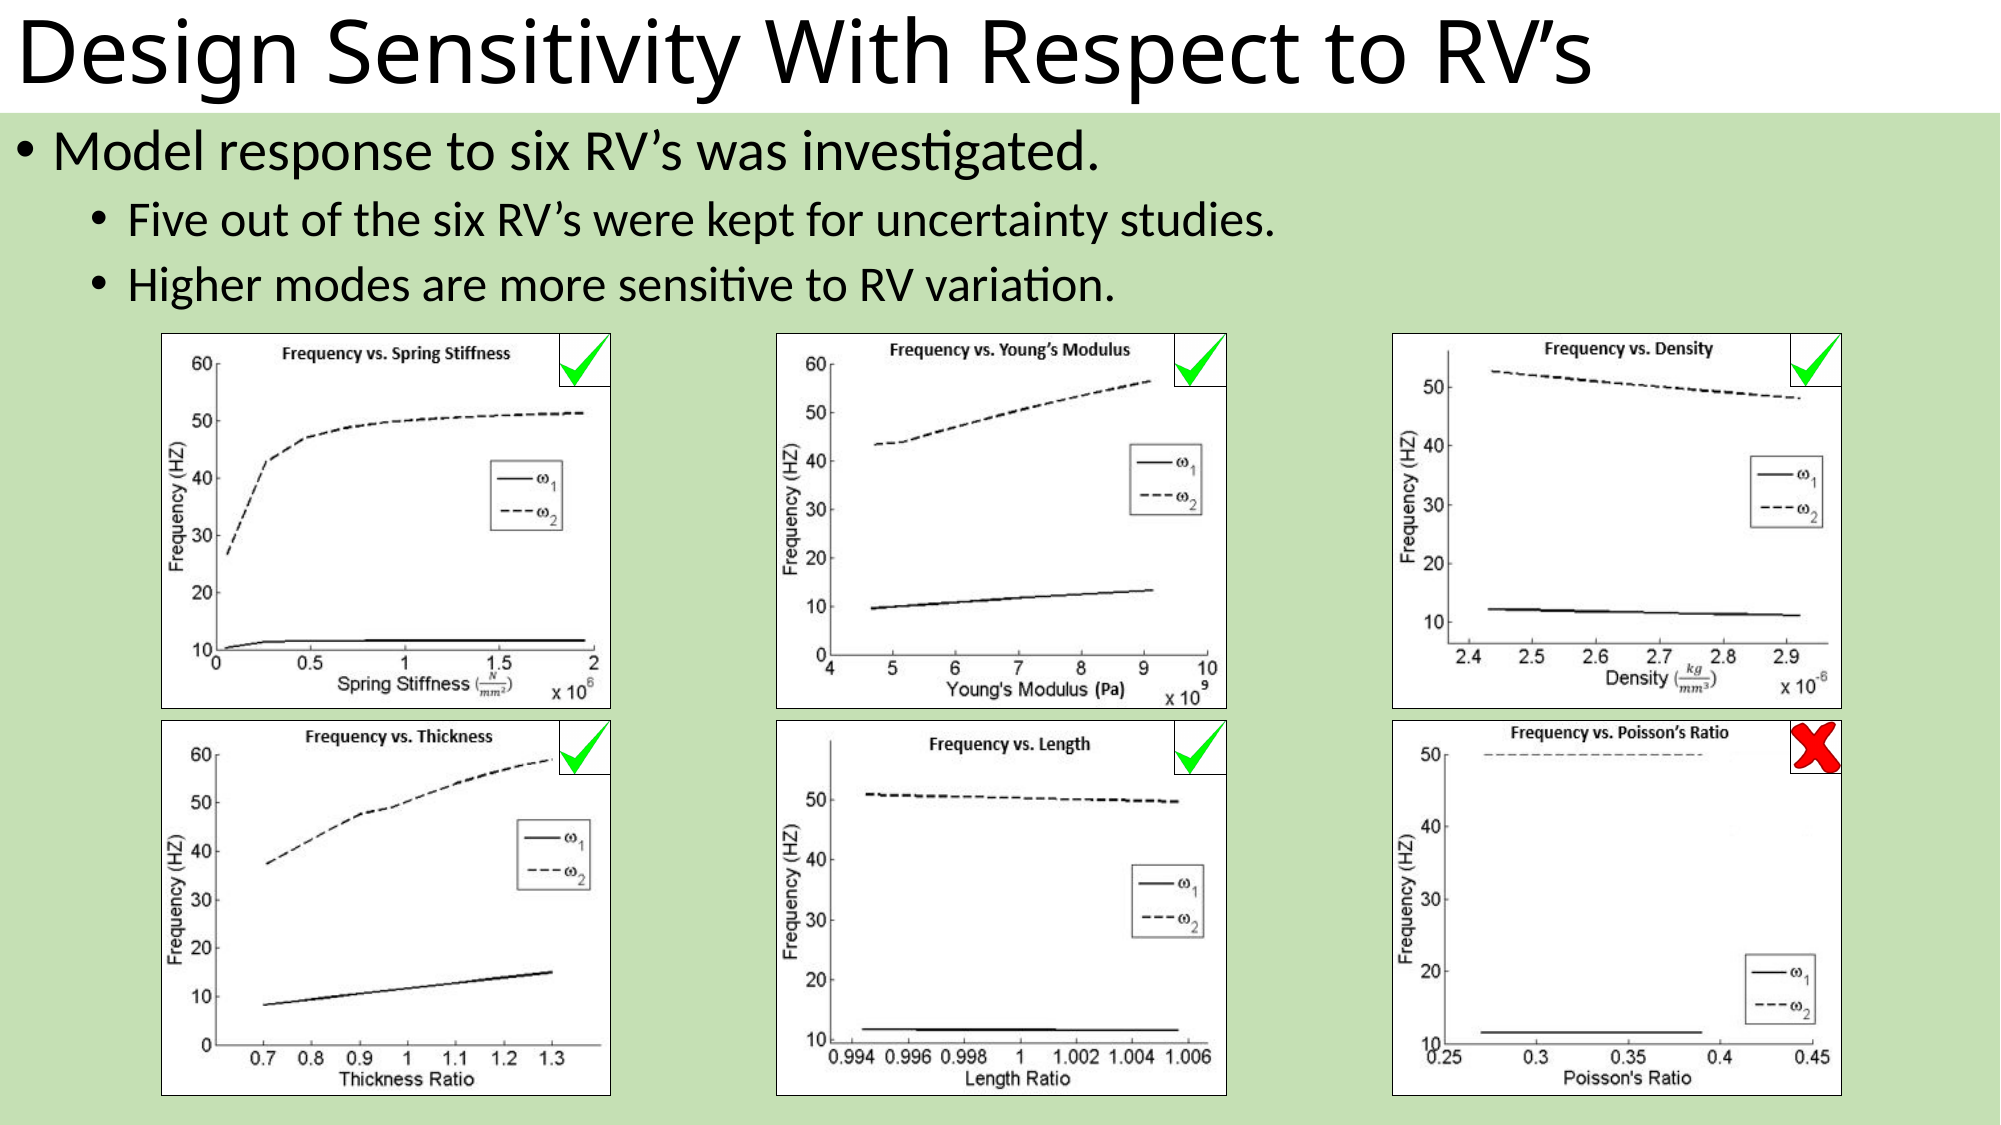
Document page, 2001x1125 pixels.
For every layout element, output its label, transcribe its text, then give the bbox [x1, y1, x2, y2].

picture [1392, 720, 1842, 1096]
picture [1392, 332, 1842, 708]
picture [776, 720, 1227, 1096]
list Model response to six RV’s was investigated. Five out of the six RV’s were kept for uncertainty studies. Higher modes are more sensitive to RV variation. [0, 112, 2000, 1125]
picture [776, 332, 1227, 708]
picture [161, 332, 611, 708]
title Design Sensitivity With Respect to RV’s [0, 0, 2000, 111]
picture [161, 720, 611, 1096]
